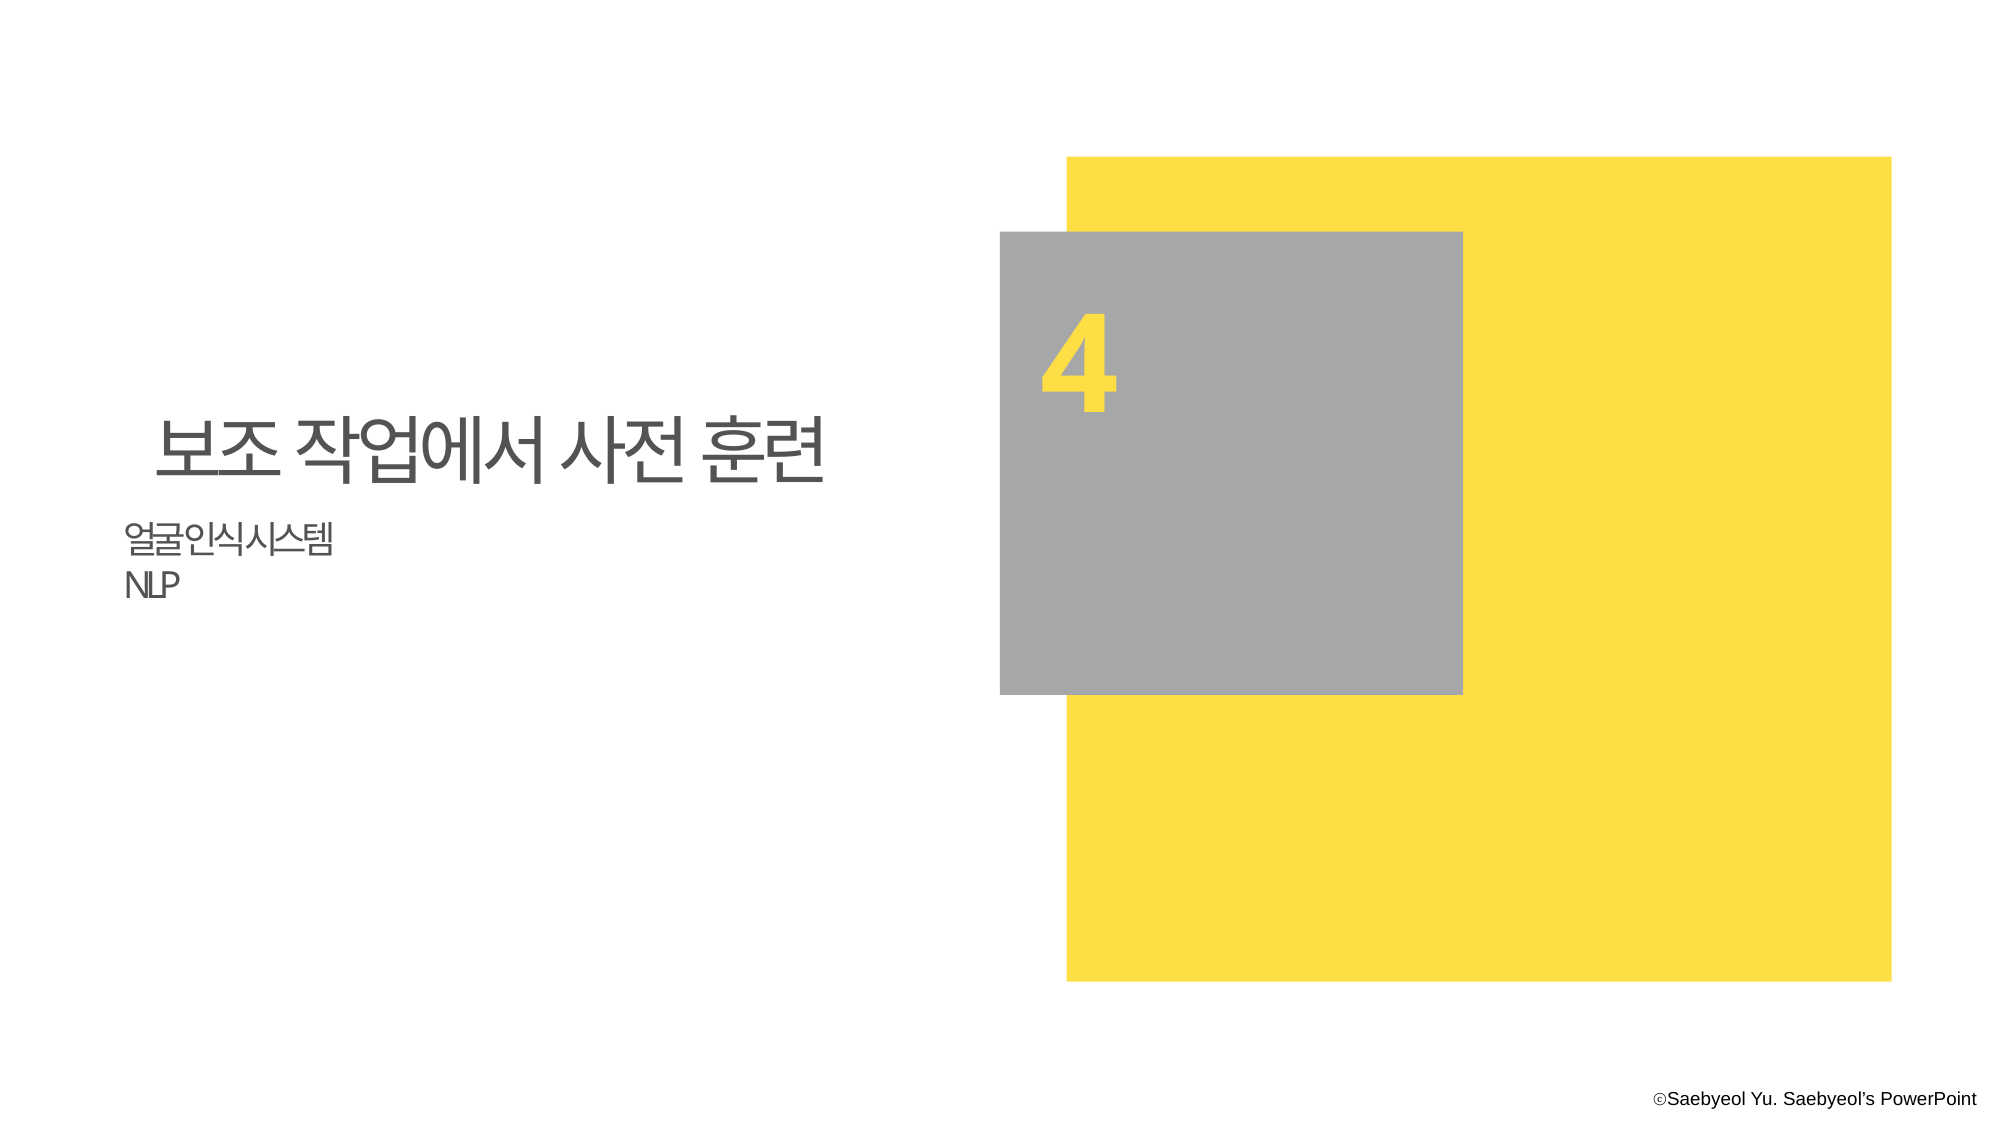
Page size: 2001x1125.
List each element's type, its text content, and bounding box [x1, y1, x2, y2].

text_box [999, 231, 1464, 696]
text_box 얼굴 인식 시스템 NLP [108, 508, 509, 614]
text_box 4 [1025, 267, 1135, 448]
text_box 보조 작업에서 사전 훈련 [138, 396, 847, 502]
text_box [1066, 156, 1893, 983]
